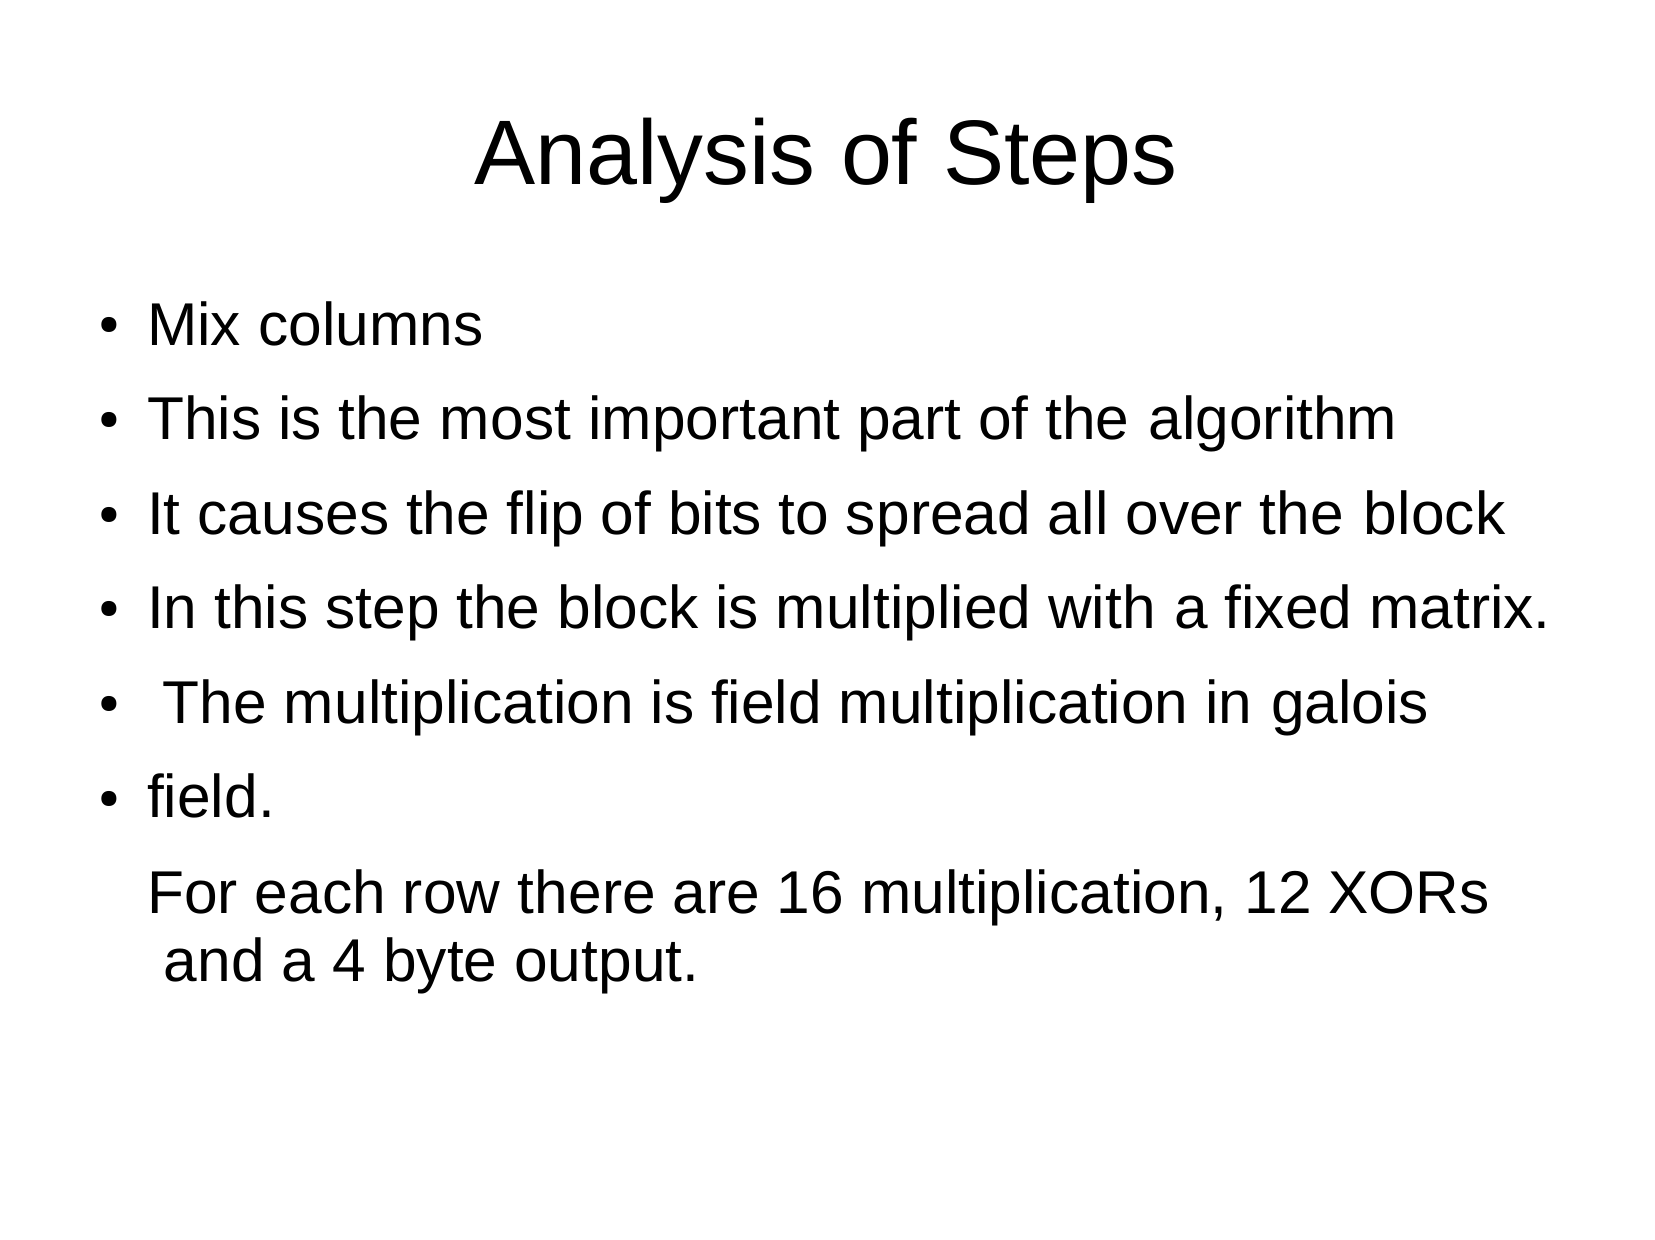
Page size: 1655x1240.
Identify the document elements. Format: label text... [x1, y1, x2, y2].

text_box ● [96, 682, 122, 717]
text_box ● [96, 493, 122, 528]
text_box ● [96, 777, 122, 812]
list Mix columns This is the most important part of the algorithm It causes the flip of bits to spread all over the block In this step the block is multiplied with a fixed matrix. The multiplication is field multiplication in galois field. For each row there are 16 multiplication, 12 XORs and a 4 byte output. [92, 260, 1563, 994]
text_box ● [96, 588, 122, 623]
title Analysis of Steps [472, 91, 1180, 260]
text_box ● [96, 398, 122, 433]
